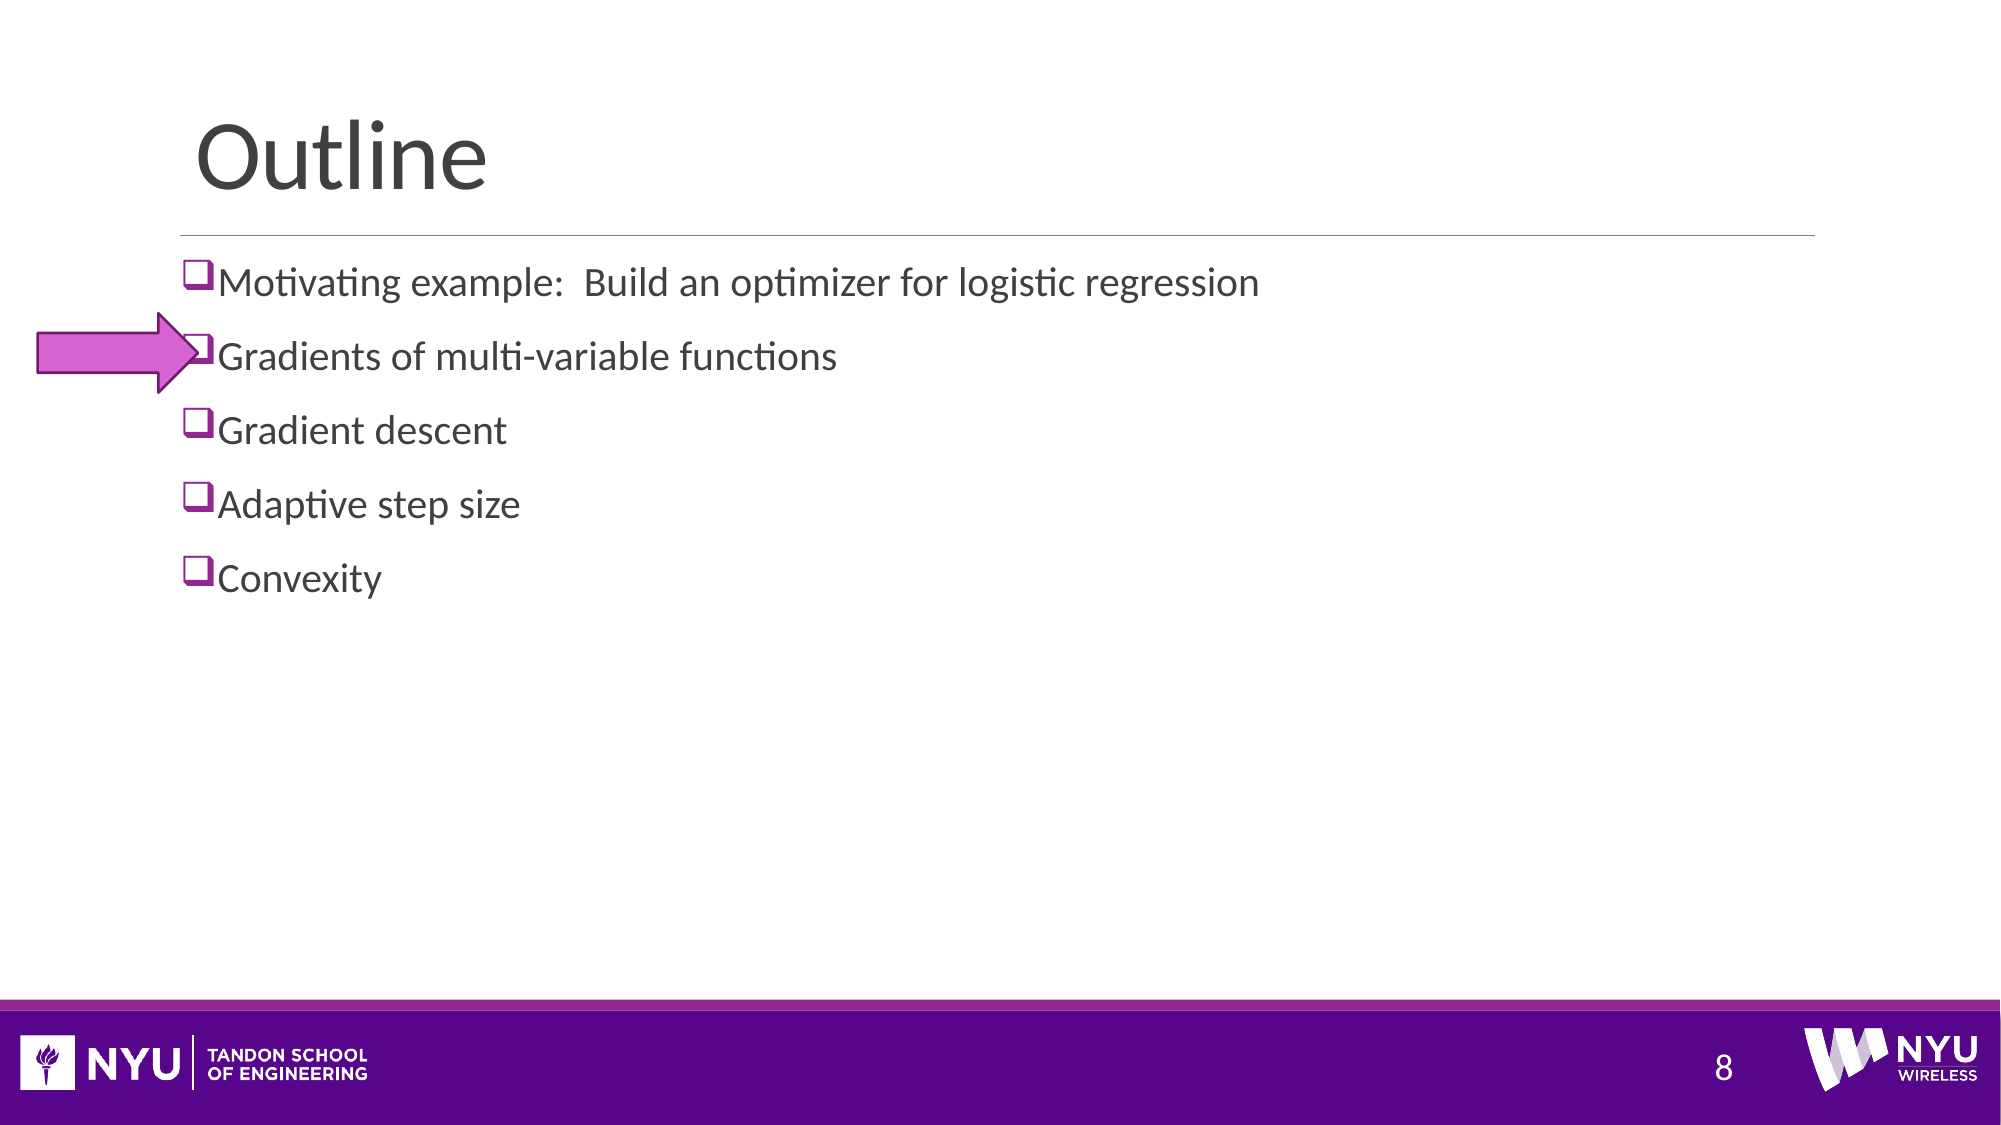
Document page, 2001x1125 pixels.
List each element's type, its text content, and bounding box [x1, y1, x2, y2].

title Outline [180, 47, 1830, 218]
text_box [36, 311, 199, 394]
list Motivating example: Build an optimizer for logistic regression Gradients of multi-variable functions Gradient descent Adaptive step size Convexity [180, 252, 1830, 963]
slide_number 8 [1533, 1035, 1749, 1096]
